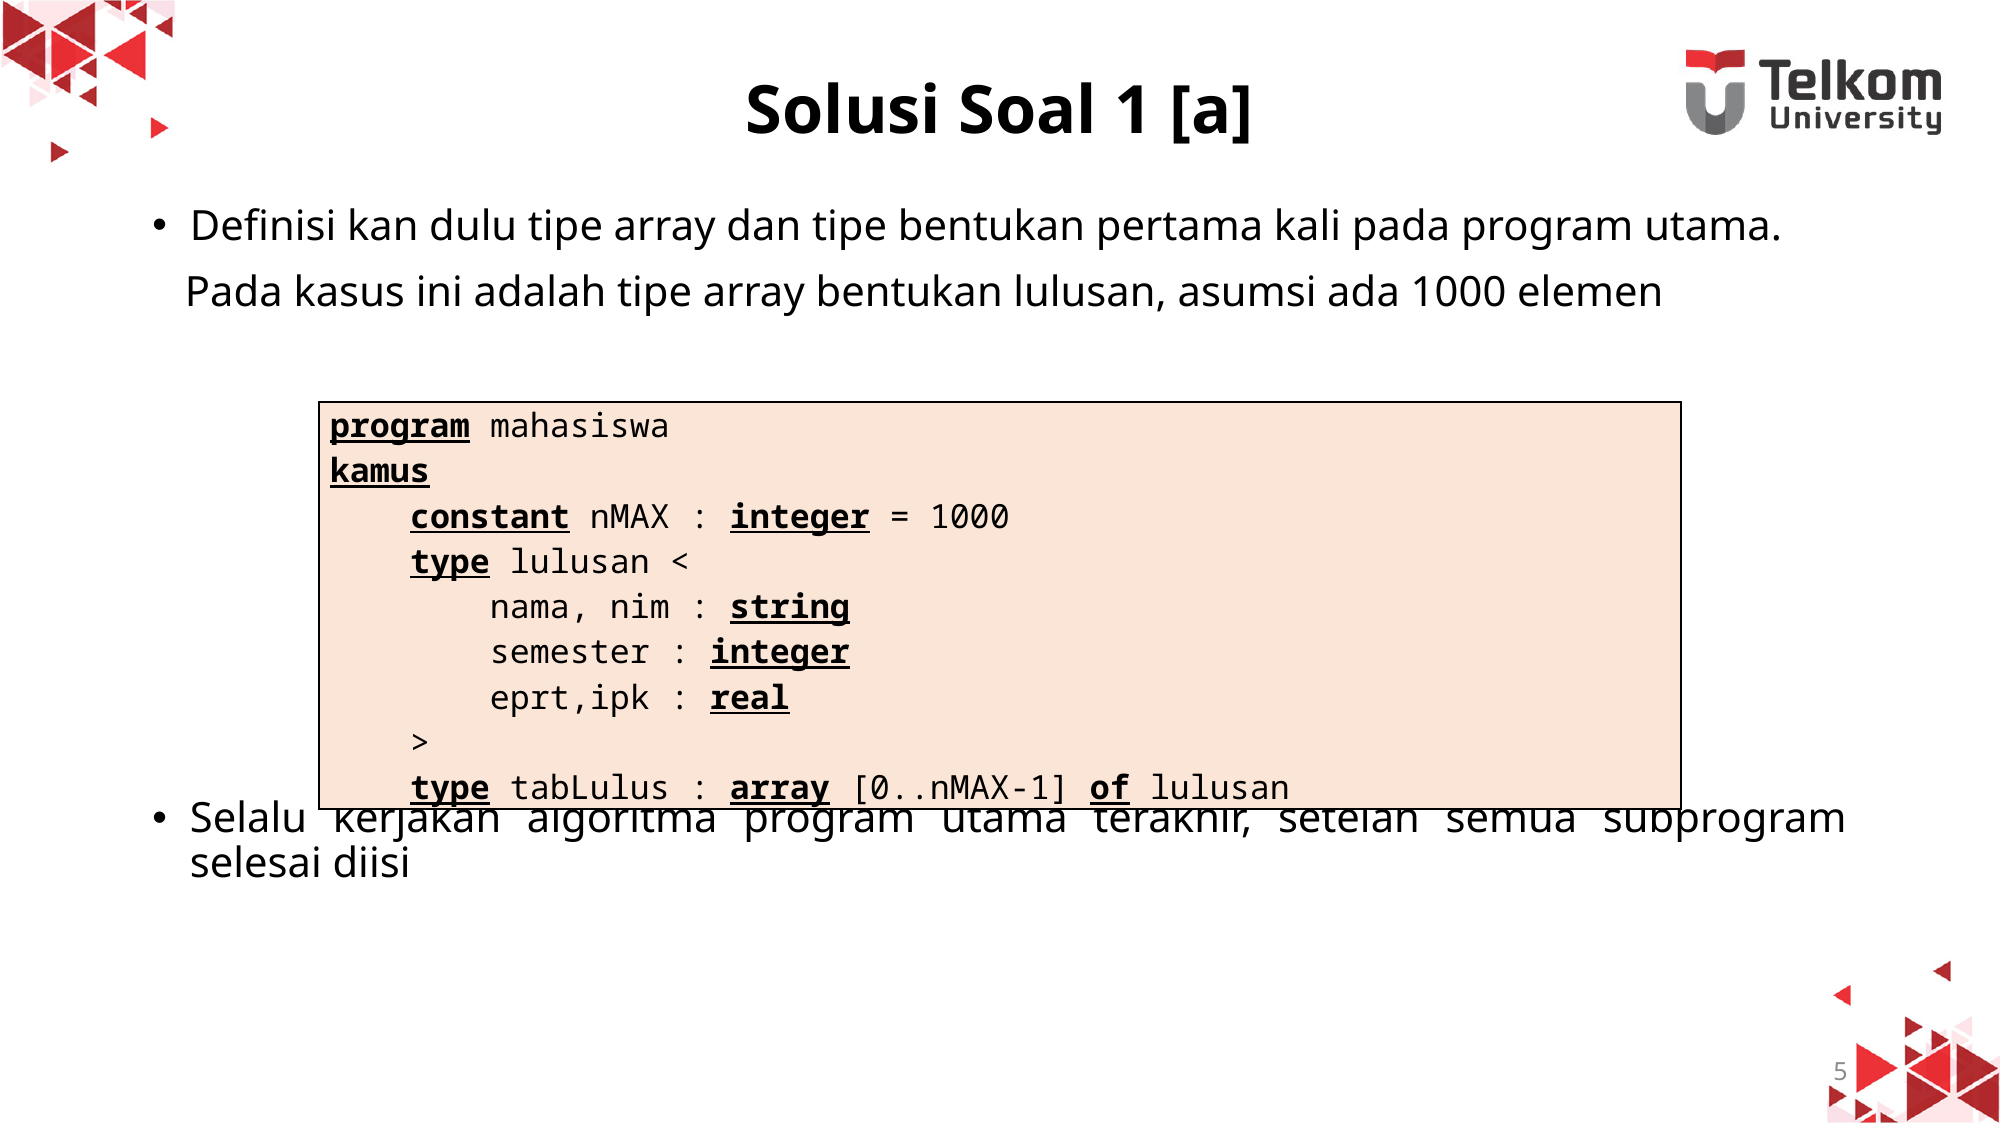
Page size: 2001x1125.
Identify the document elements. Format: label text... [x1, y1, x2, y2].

title Solusi Soal 1 [a] [137, 59, 1863, 165]
table_header program mahasiswa kamus constant nMAX : integer = 1000 type lulusan < nama, nim : string semester : integer eprt,ipk : real > type tabLulus : array [0..nMAX-1] of lulusan [320, 403, 1680, 808]
picture [0, 0, 2001, 1125]
slide_number 5 [1412, 1042, 1863, 1103]
list Definisi kan dulu tipe array dan tipe bentukan pertama kali pada program utama. Pada kasus ini adalah tipe array bentukan lulusan, asumsi ada 1000 elemen Selalu kerjakan algoritma program utama terakhir, setelah semua subprogram selesai diisi [137, 196, 1863, 1014]
